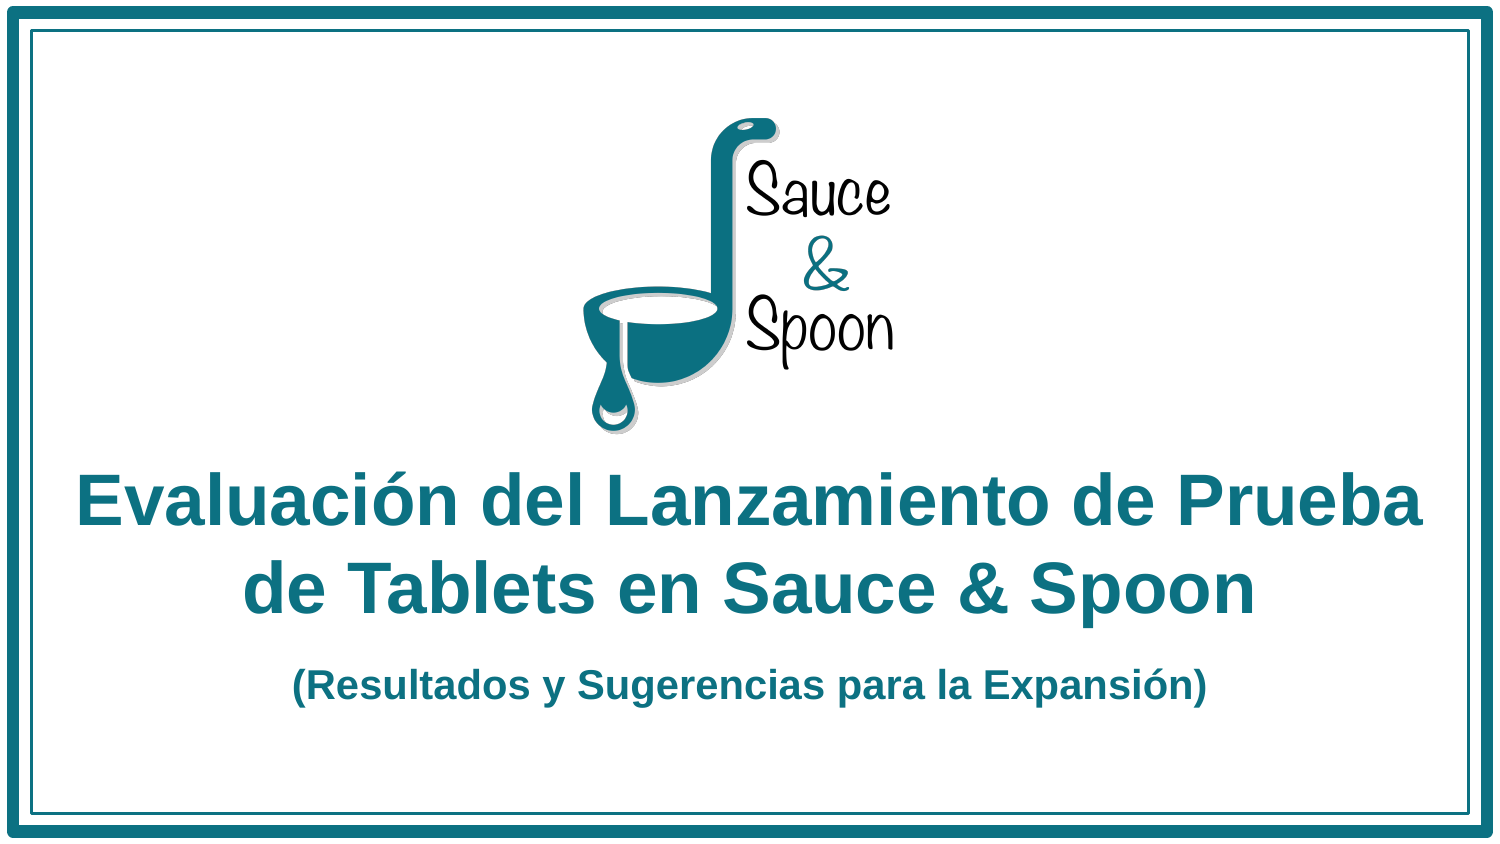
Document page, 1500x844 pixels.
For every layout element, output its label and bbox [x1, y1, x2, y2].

picture [526, 54, 974, 501]
text_box [12, 12, 1488, 832]
